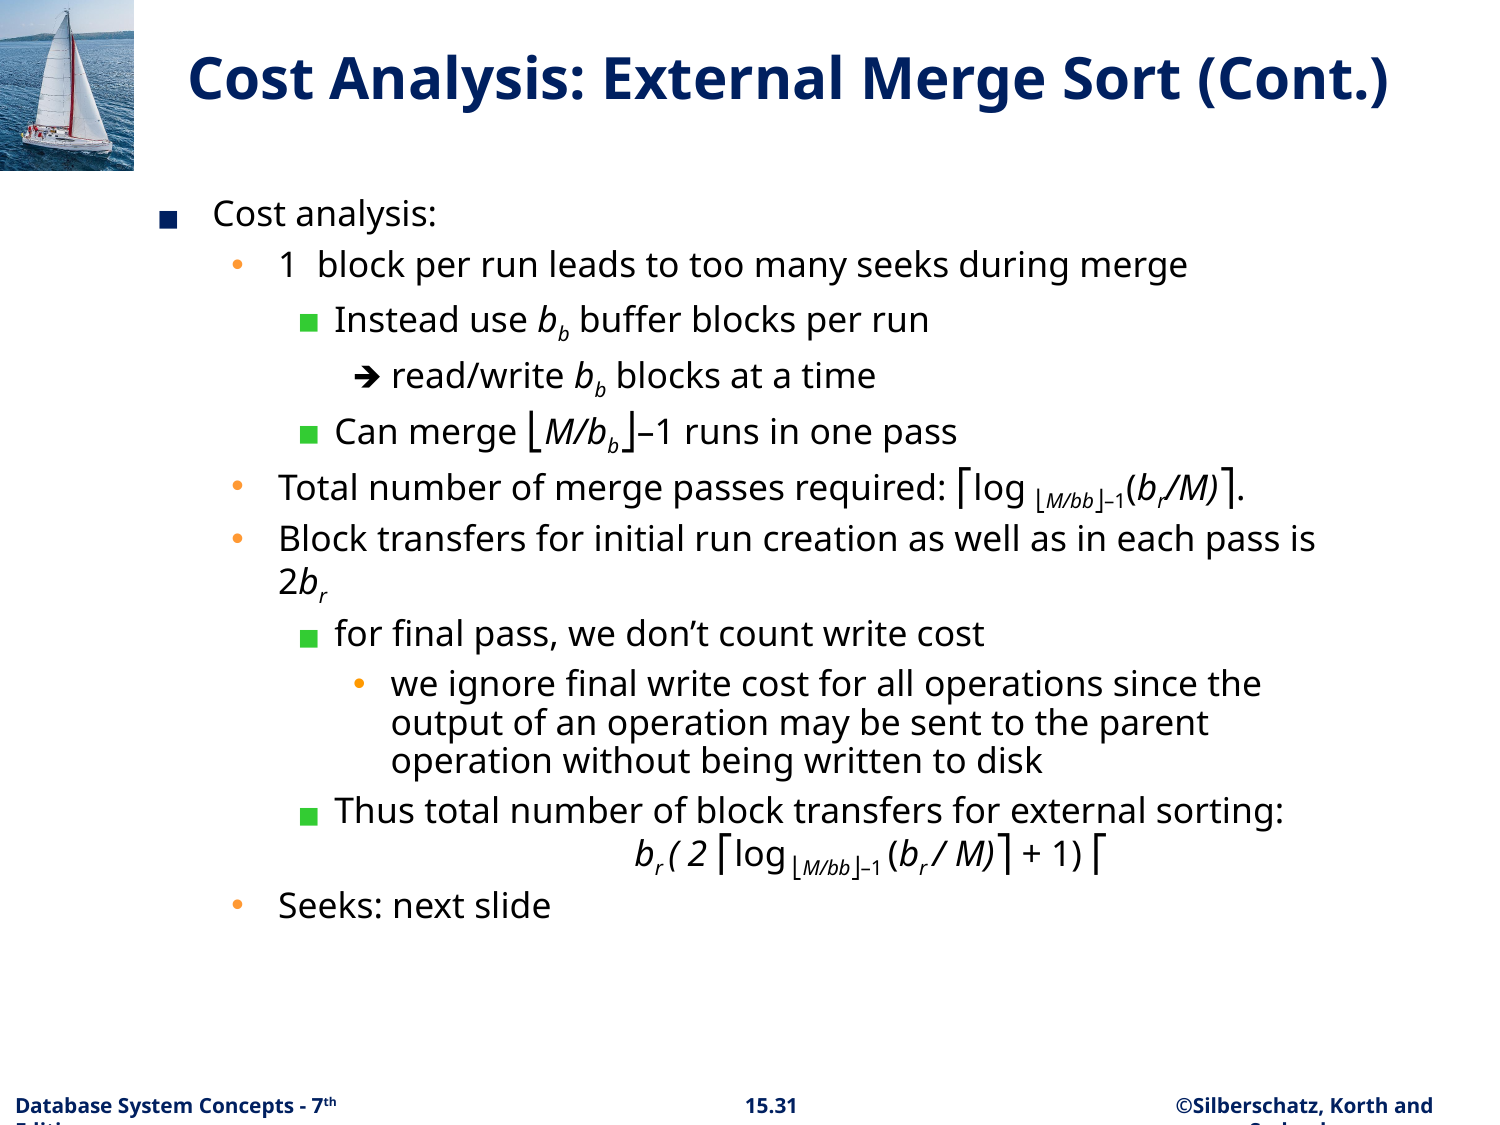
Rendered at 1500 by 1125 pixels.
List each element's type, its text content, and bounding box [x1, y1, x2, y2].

picture [0, 0, 134, 171]
list Cost analysis: 1 block per run leads to too many seeks during merge Instead use bb buffer blocks per run 🡺 read/write bb blocks at a time Can merge ⎣M/bb⎦–1 runs in one pass Total number of merge passes required: ⎡log ⎣M/bb⎦–1(br/M)⎤. Block transfers for initial run creation as well as in each pass is 2br for final pass, we don’t count write cost we ignore final write cost for all operations since the output of an operation may be sent to the parent operation without being written to disk Thus total number of block transfers for external sorting: br ( 2 ⎡log ⎣M/bb⎦–1 (br / M)⎤ + 1) ⎡ Seeks: next slide [141, 188, 1374, 881]
title Cost Analysis: External Merge Sort (Cont.) [126, 19, 1451, 120]
